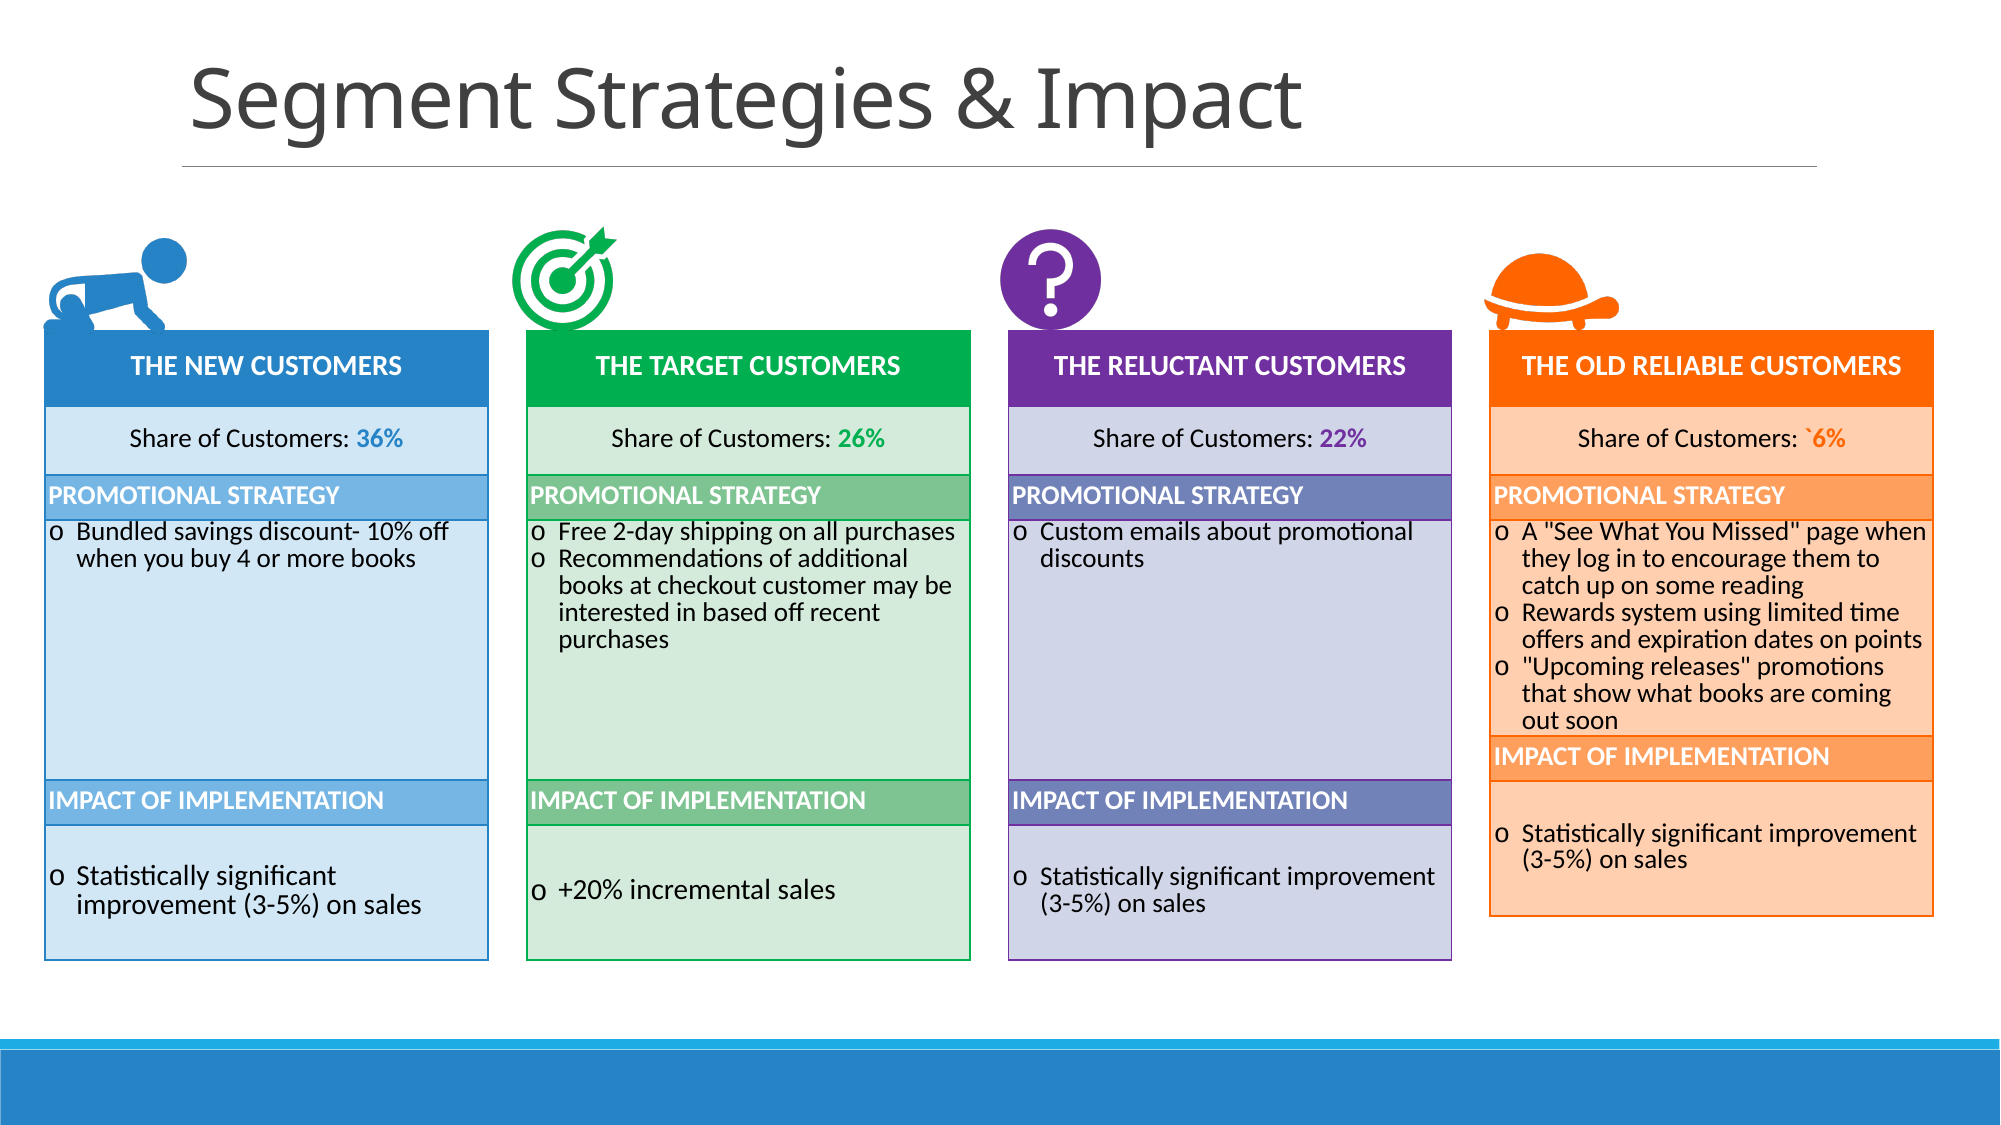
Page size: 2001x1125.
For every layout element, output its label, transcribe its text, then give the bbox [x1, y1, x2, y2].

picture [1477, 215, 1626, 368]
picture [501, 214, 629, 342]
table_header THE OLD RELIABLE CUSTOMERS [1491, 332, 1932, 405]
table_cell Share of Customers: 26% [528, 407, 969, 474]
table_cell PROMOTIONAL STRATEGY [1491, 476, 1932, 519]
table_cell A "See What You Missed" page when they log in to encourage them to catch up on some reading Rewards system using limited time offers and expiration dates on points "Upcoming releases" promotions that show what books are coming out soon [1491, 521, 1932, 735]
table_header THE RELUCTANT CUSTOMERS [1009, 332, 1451, 405]
table_cell Share of Customers: `6% [1491, 407, 1932, 474]
table_cell Statistically significant improvement (3-5%) on sales [1491, 782, 1932, 915]
table_cell Share of Customers: 22% [1009, 407, 1451, 474]
table_cell PROMOTIONAL STRATEGY [528, 476, 969, 519]
table_cell Statistically significant improvement (3-5%) on sales [46, 826, 487, 959]
table_cell Statistically significant improvement (3-5%) on sales [1009, 826, 1451, 959]
table_cell +20% incremental sales [528, 826, 969, 959]
table_cell Free 2-day shipping on all purchases Recommendations of additional books at checkout customer may be interested in based off recent purchases [528, 521, 969, 779]
table_cell IMPACT OF IMPLEMENTATION [528, 781, 969, 824]
table_cell PROMOTIONAL STRATEGY [1009, 476, 1451, 519]
table_cell IMPACT OF IMPLEMENTATION [1491, 737, 1932, 780]
table_cell Share of Customers: 36% [46, 407, 487, 474]
table_cell Bundled savings discount- 10% off when you buy 4 or more books [46, 521, 487, 779]
table_cell Custom emails about promotional discounts [1009, 521, 1451, 779]
picture [26, 198, 201, 373]
picture [987, 216, 1115, 344]
table_header THE NEW CUSTOMERS [46, 332, 487, 405]
table_cell IMPACT OF IMPLEMENTATION [1009, 781, 1451, 824]
table_cell IMPACT OF IMPLEMENTATION [46, 781, 487, 824]
title Segment Strategies & Impact [174, 35, 1825, 154]
table_cell PROMOTIONAL STRATEGY [46, 476, 487, 519]
table_header THE TARGET CUSTOMERS [528, 332, 969, 405]
